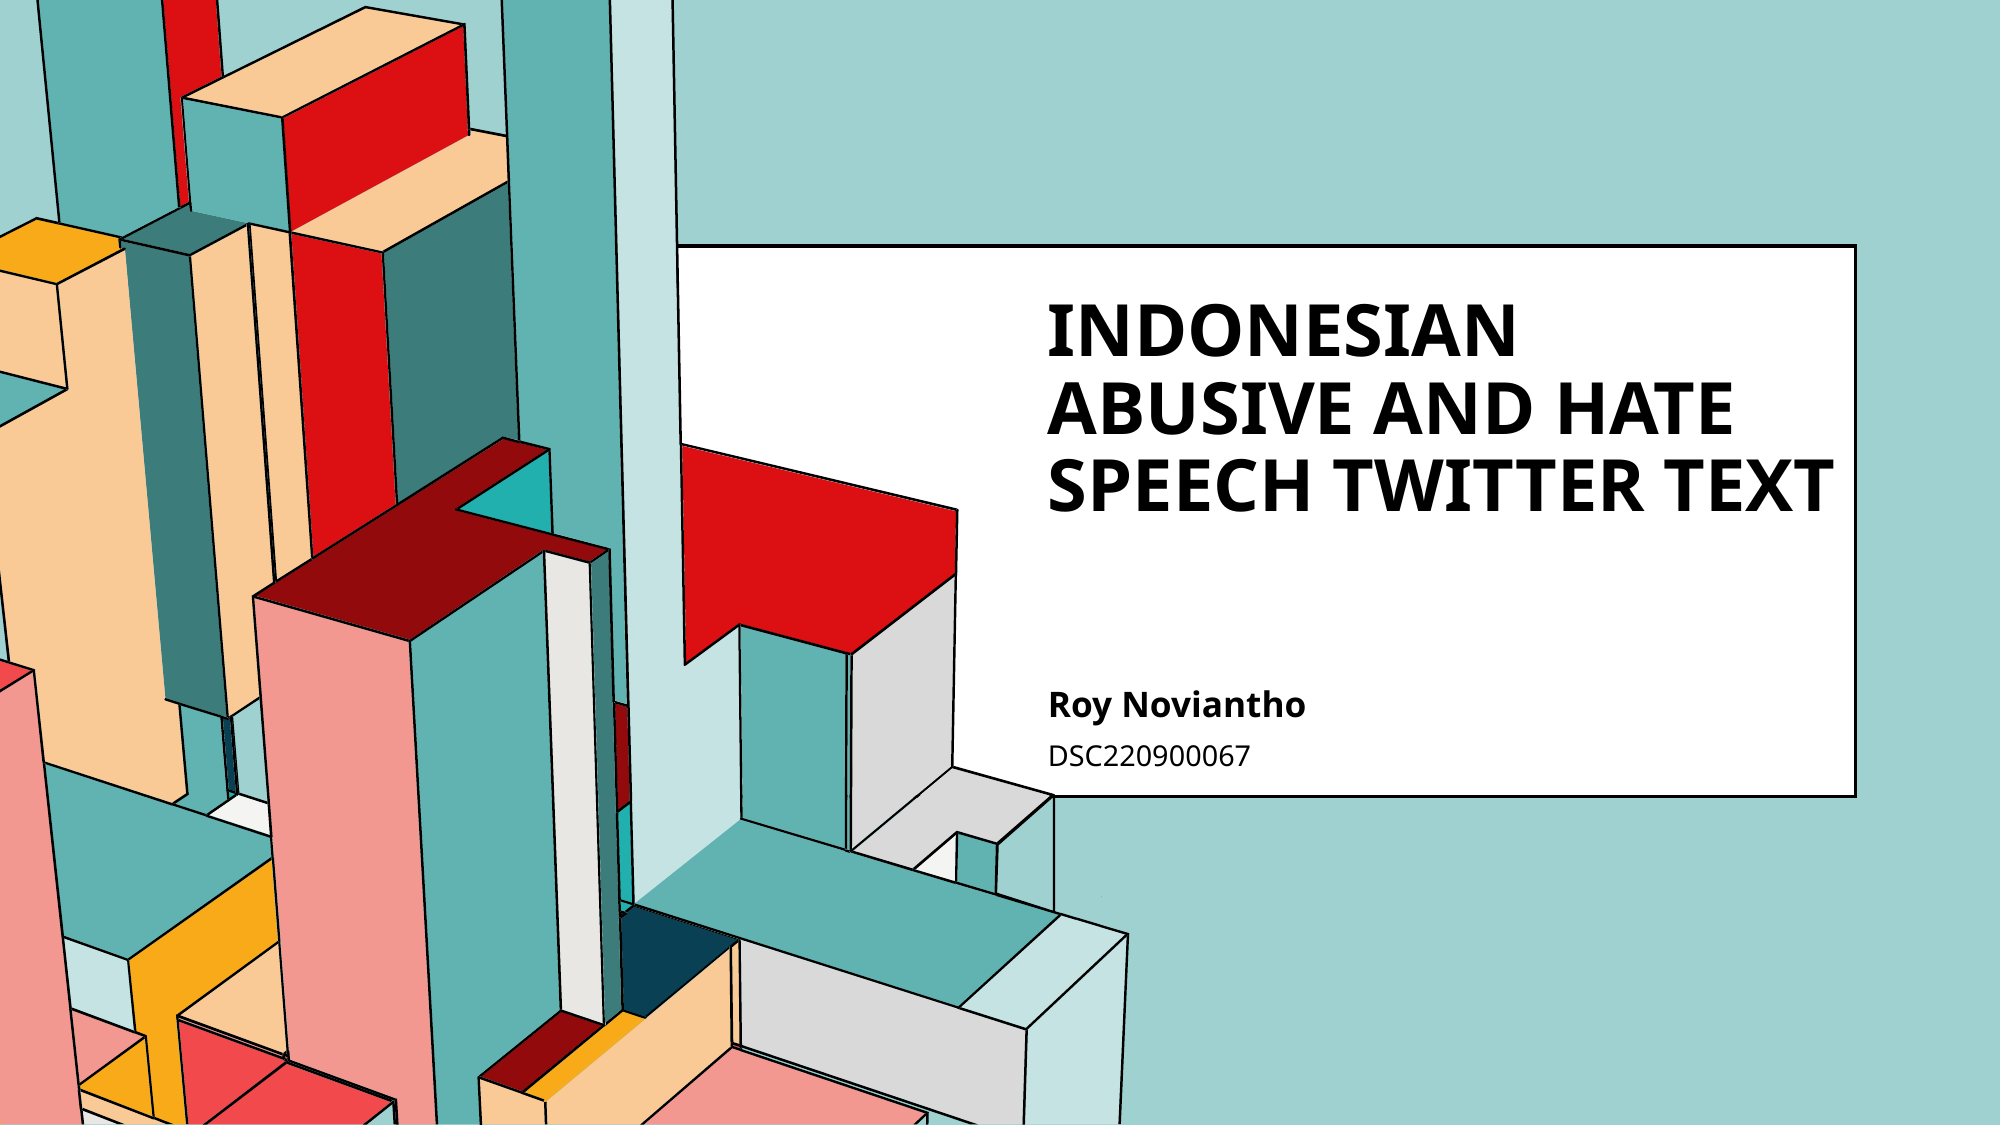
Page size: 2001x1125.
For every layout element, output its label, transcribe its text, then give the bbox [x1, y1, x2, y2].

subtitle Roy Noviantho DSC220900067 [1032, 679, 1752, 781]
title Indonesian Abusive and Hate Speech Twitter Text [1032, 281, 1855, 536]
